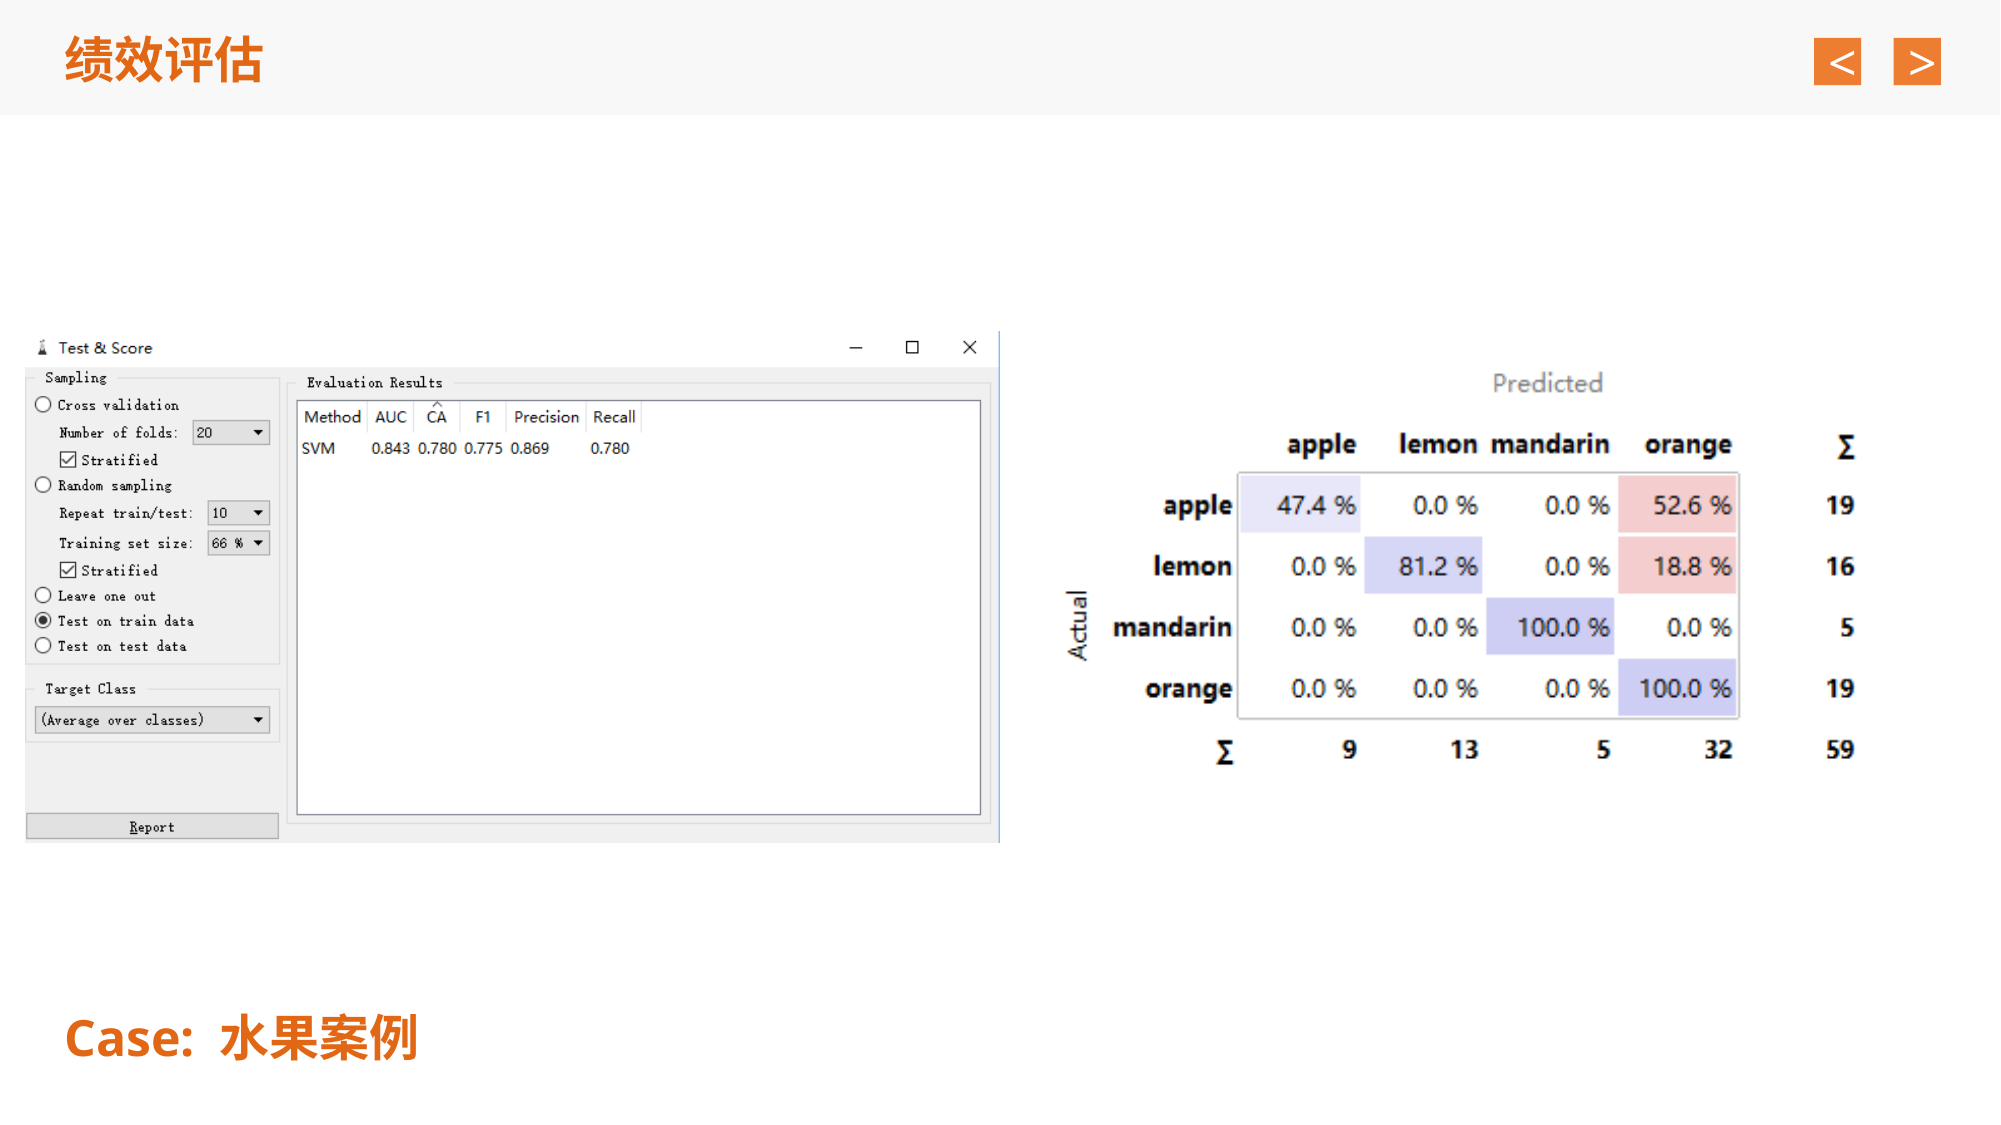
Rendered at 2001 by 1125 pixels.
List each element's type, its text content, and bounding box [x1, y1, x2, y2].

text_box 绩效评估 [49, 20, 809, 96]
text_box < [1813, 37, 1862, 86]
text_box [0, 0, 2000, 116]
text_box > [1893, 37, 1942, 86]
picture [1032, 358, 1964, 816]
text_box Case: 水果案例 [49, 999, 809, 1075]
picture [25, 331, 1001, 843]
